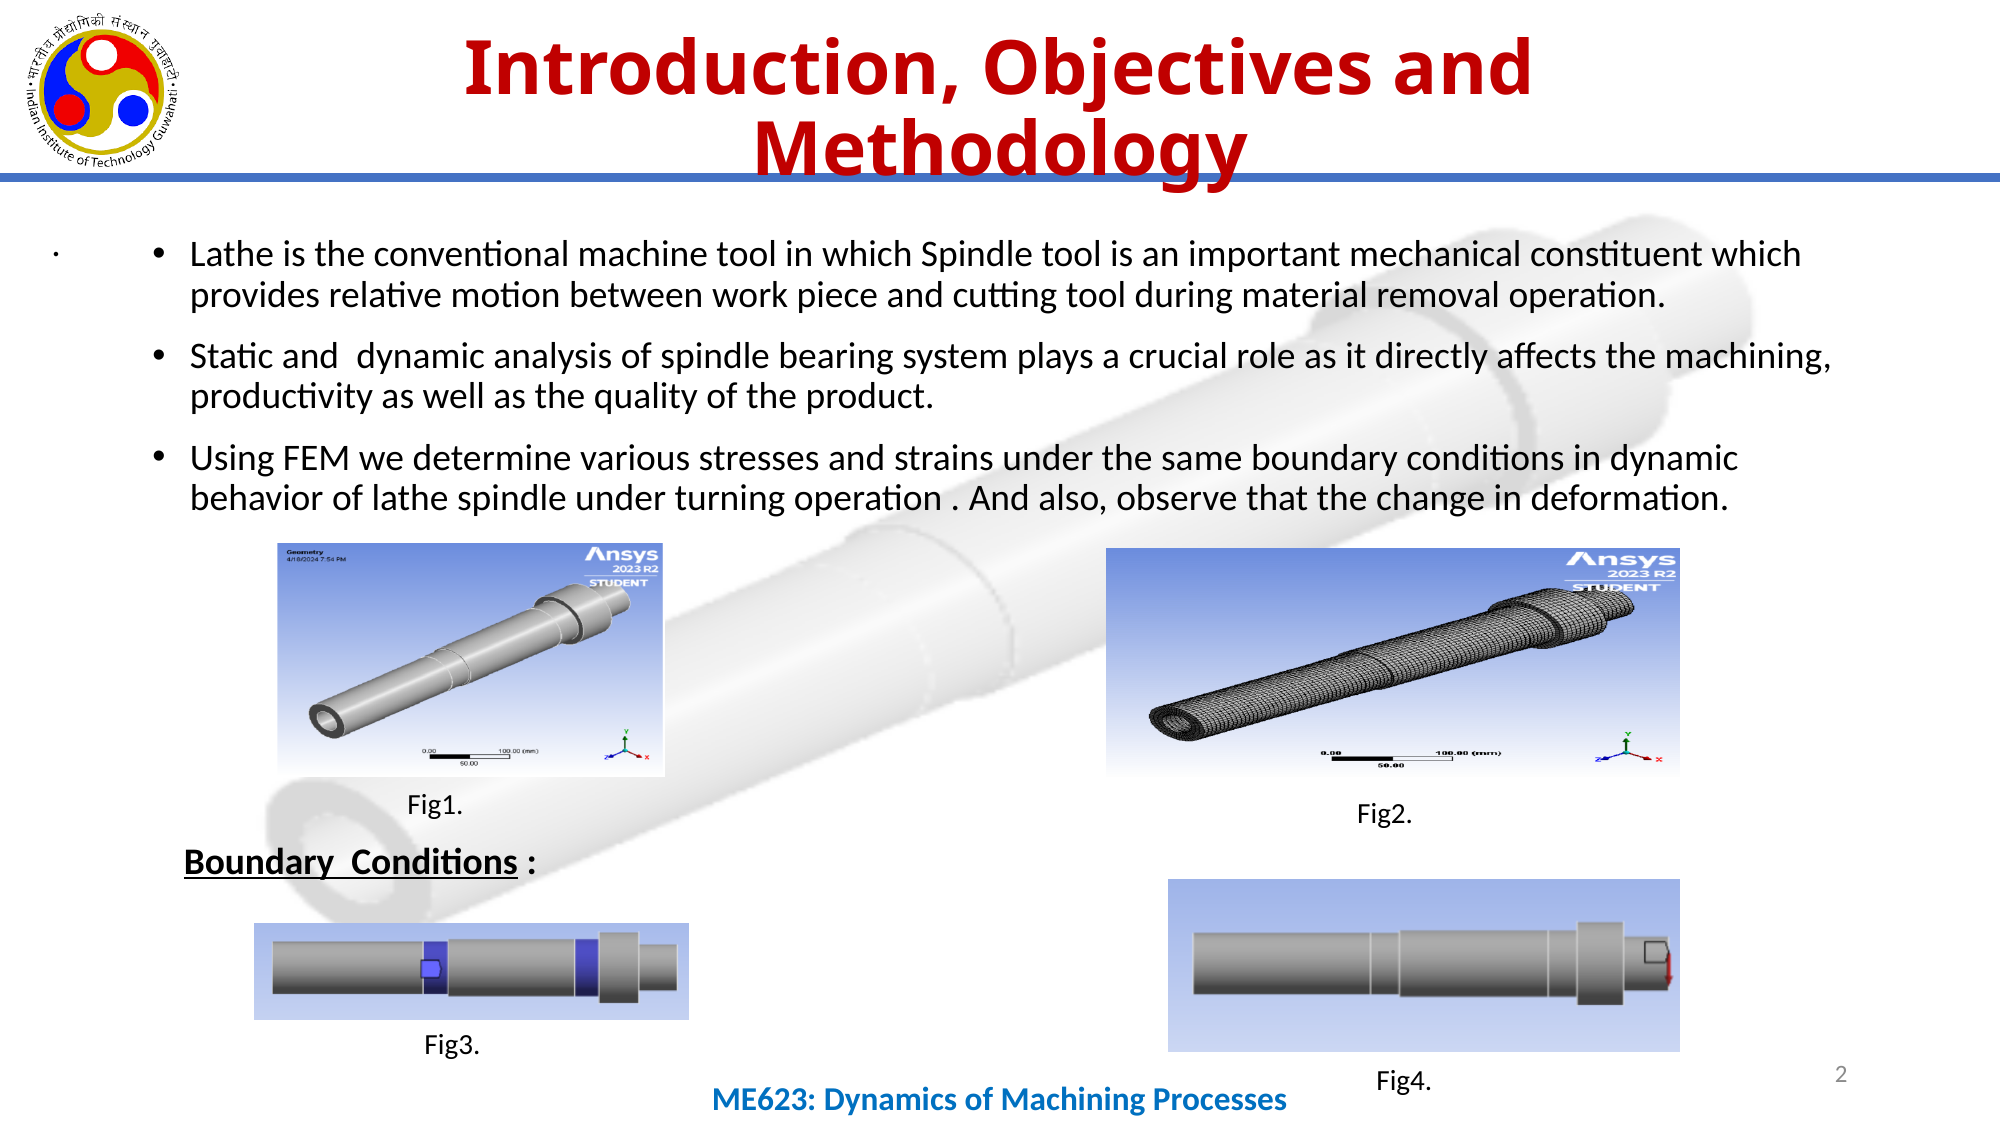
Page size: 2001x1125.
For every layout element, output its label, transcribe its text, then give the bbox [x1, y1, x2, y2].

list Lathe is the conventional machine tool in which Spindle tool is an important mechanical constituent which provides relative motion between work piece and cutting tool during material removal operation. Static and dynamic analysis of spindle bearing system plays a crucial role as it directly affects the machining, productivity as well as the quality of the product. Using FEM we determine various stresses and strains under the same boundary conditions in dynamic behavior of lathe spindle under turning operation . And also, observe that the change in deformation. [137, 226, 1863, 971]
slide_number 2 [1412, 1042, 1863, 1103]
title Introduction, Objectives and Methodology [196, 54, 1804, 167]
text_box . [36, 211, 1037, 272]
picture [1106, 548, 1680, 777]
text_box Fig3. [409, 1020, 496, 1068]
picture [254, 923, 689, 1020]
text_box Fig2. [1342, 786, 1429, 837]
picture [1168, 879, 1680, 1052]
text_box Fig4. [1361, 1054, 1448, 1104]
text_box Boundary Conditions : [168, 829, 616, 889]
text_box Fig1. [392, 778, 479, 828]
picture [277, 543, 665, 778]
picture [24, 11, 179, 167]
